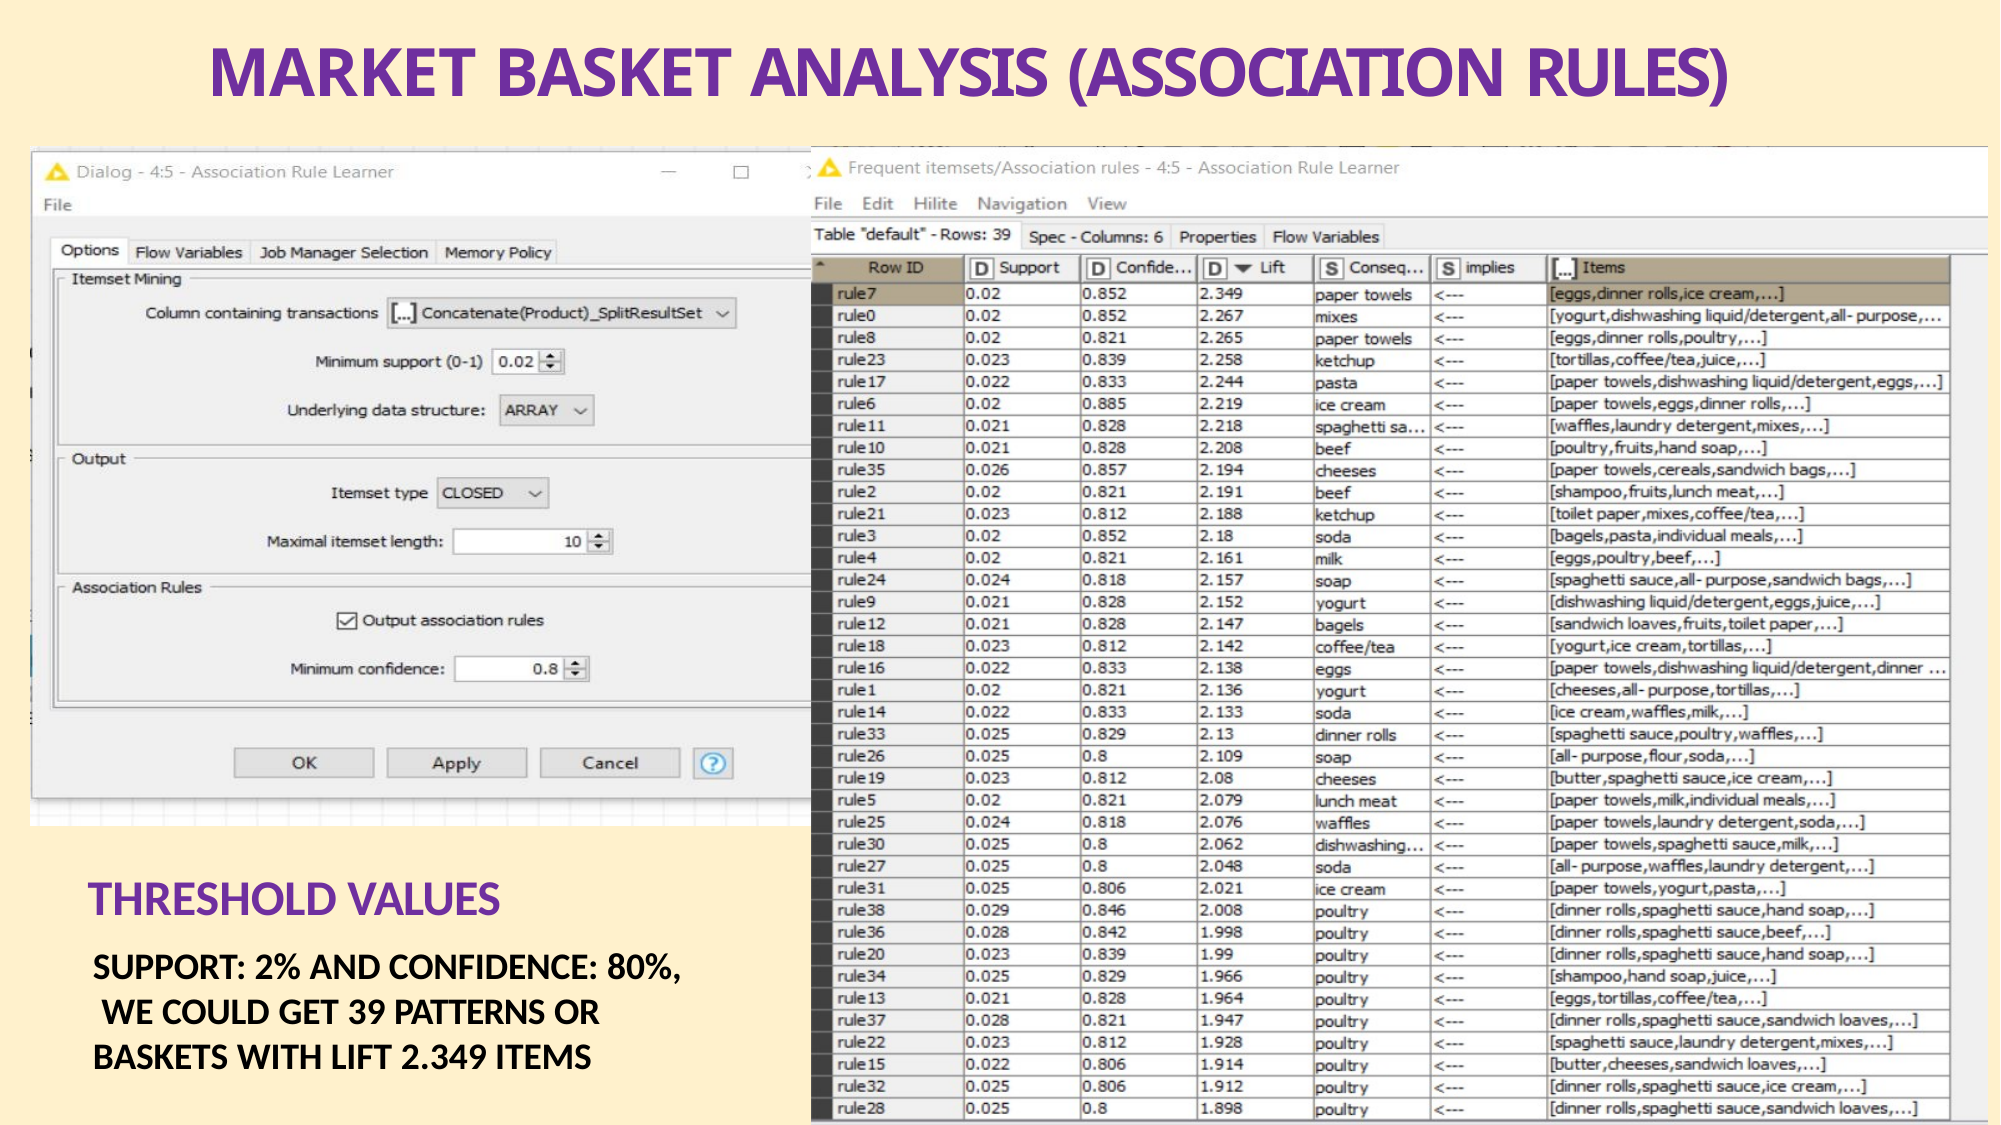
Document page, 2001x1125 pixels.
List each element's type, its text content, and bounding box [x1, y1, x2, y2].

title MARKET BASKET ANALYSIS (ASSOCIATION RULES) [204, 28, 1796, 144]
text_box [29, 146, 1988, 1125]
